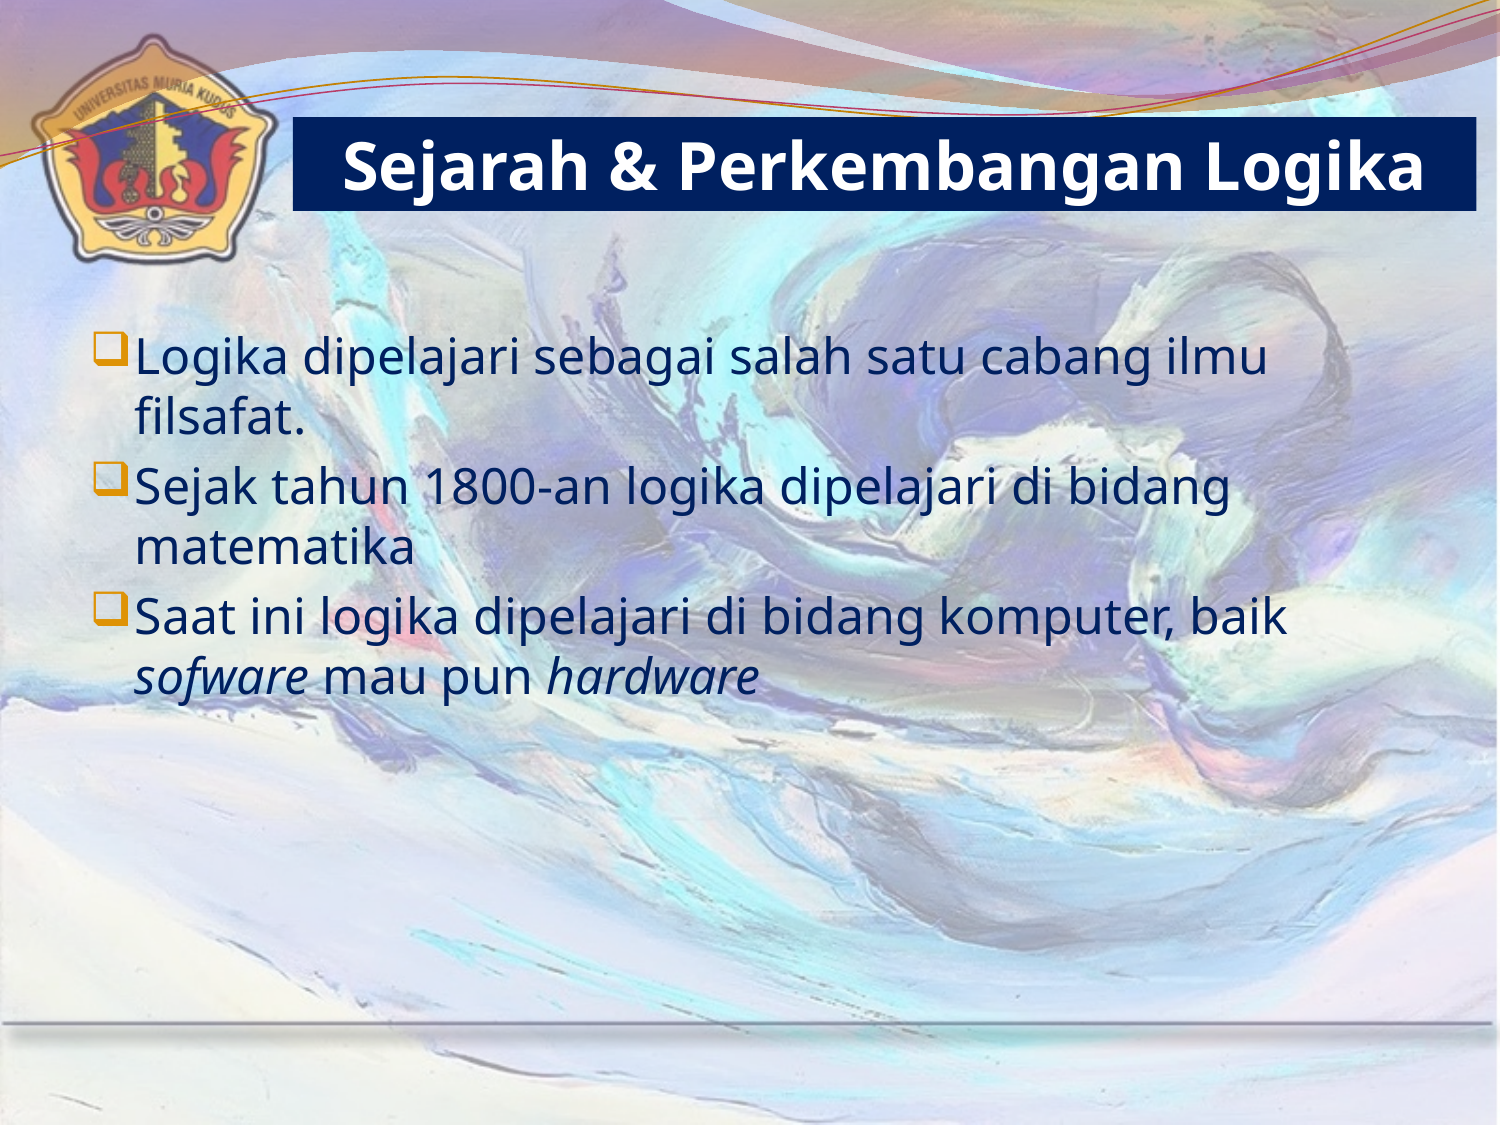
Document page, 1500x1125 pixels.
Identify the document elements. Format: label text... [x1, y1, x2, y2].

list Logika dipelajari sebagai salah satu cabang ilmu filsafat. Sejak tahun 1800-an logika dipelajari di bidang matematika Saat ini logika dipelajari di bidang komputer, baik sofware mau pun hardware [75, 317, 1425, 1038]
text_box Sejarah & Perkembangan Logika [290, 114, 1480, 214]
